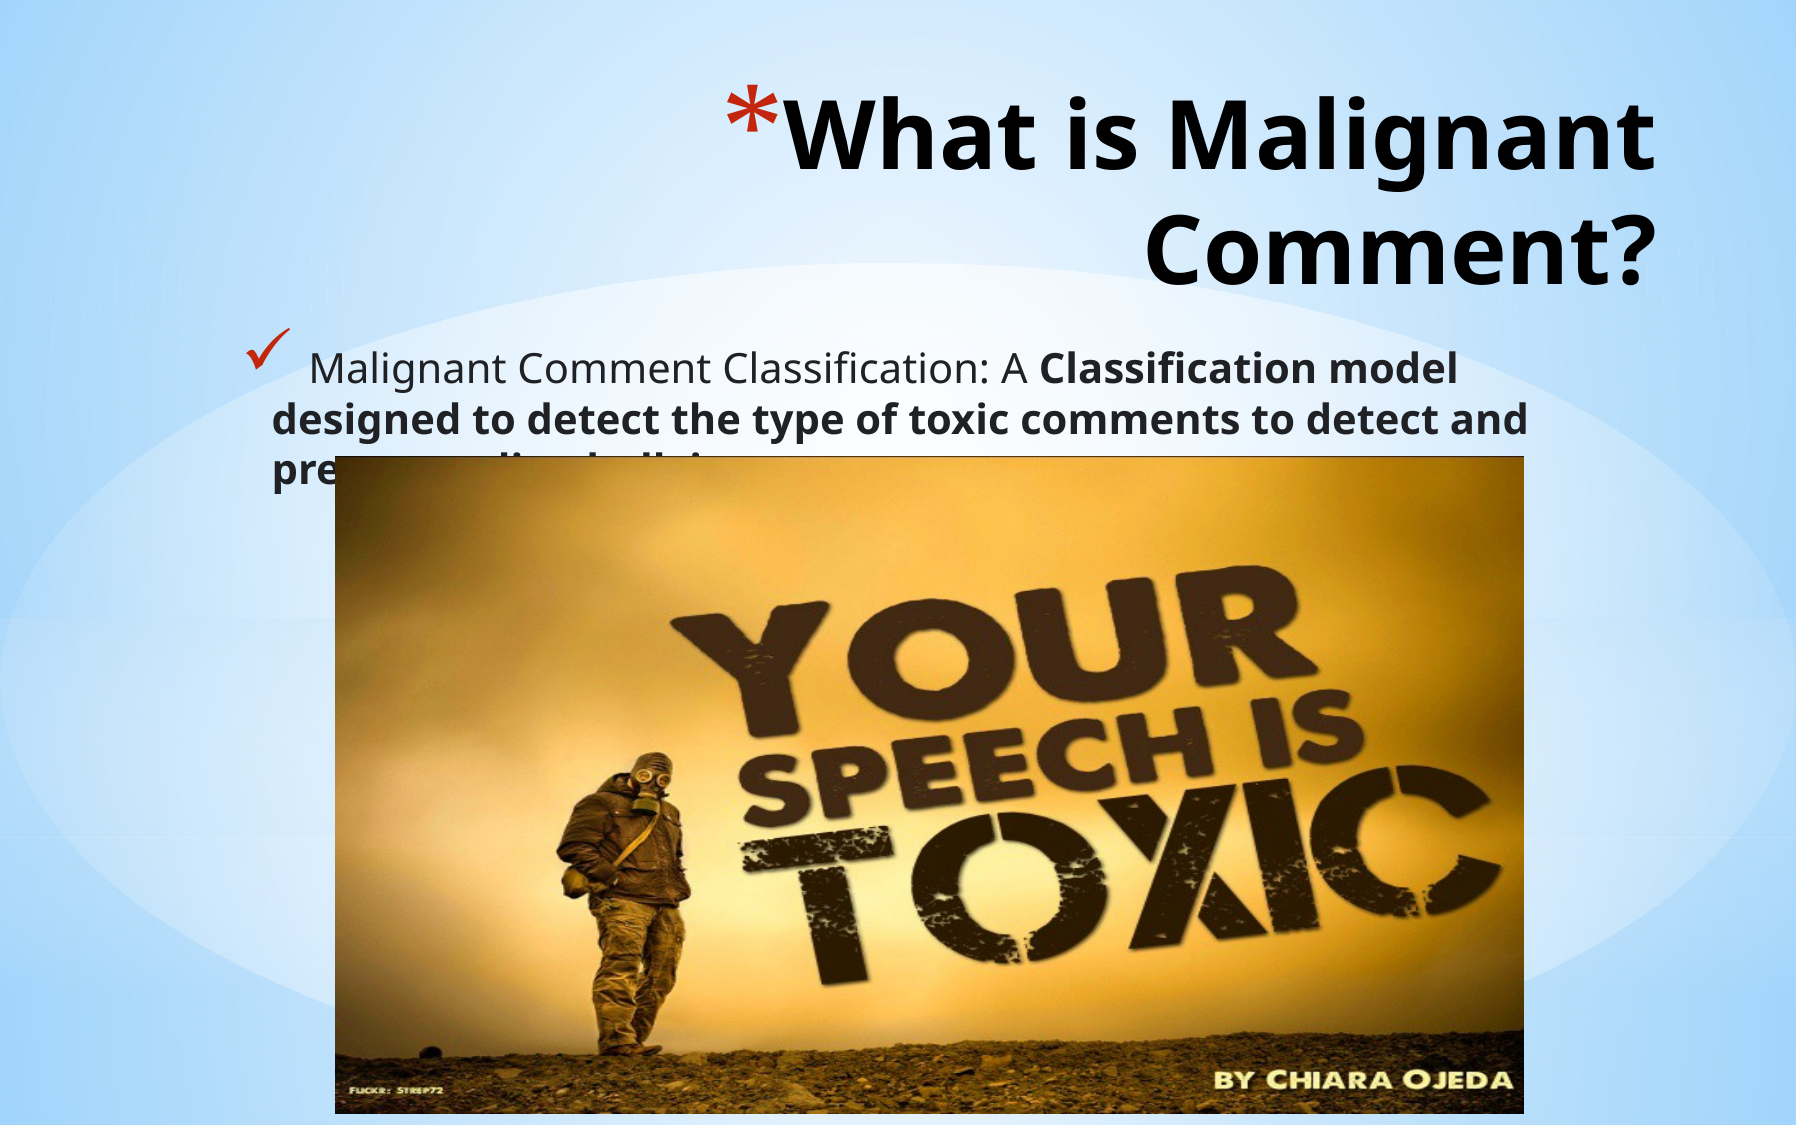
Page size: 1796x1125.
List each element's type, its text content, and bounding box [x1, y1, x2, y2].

title What is Malignant Comment? [224, 66, 1673, 279]
picture [335, 455, 1524, 1114]
list Malignant Comment Classification: A Classification model designed to detect the type of toxic comments to detect and prevent online bullying. [219, 325, 1668, 504]
